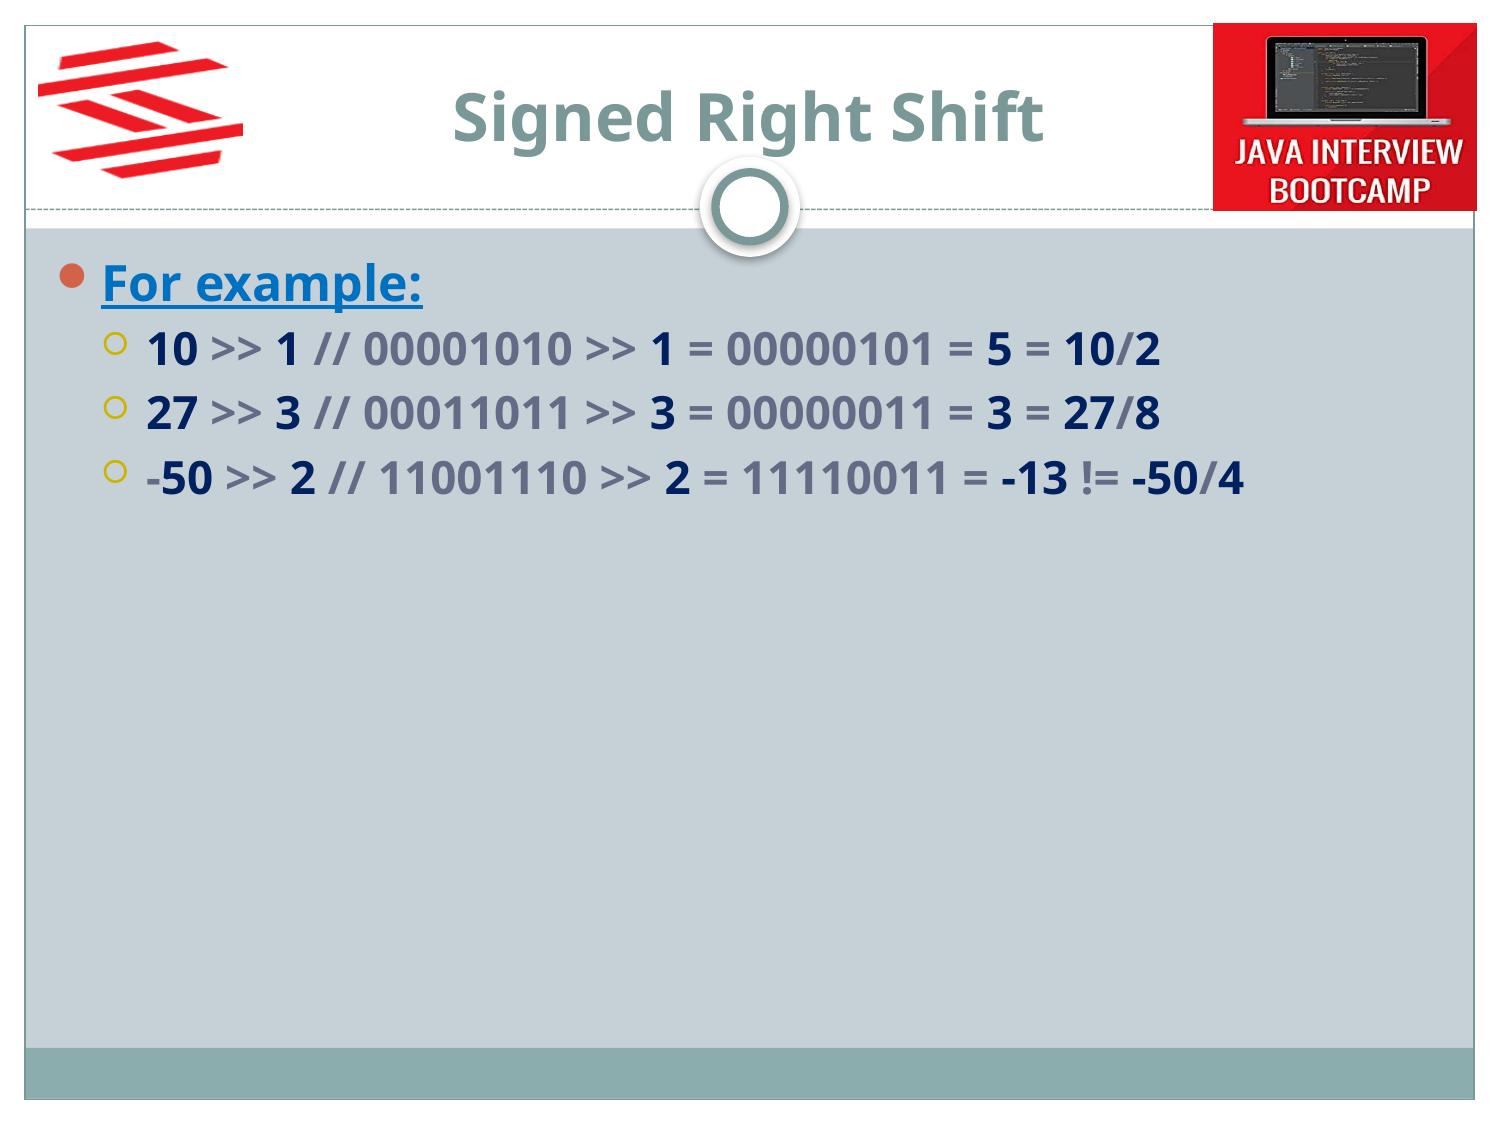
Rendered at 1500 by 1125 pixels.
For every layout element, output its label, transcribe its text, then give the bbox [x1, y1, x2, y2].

title Signed Right Shift [237, 37, 1206, 162]
picture [37, 40, 243, 185]
list For example: 10 >> 1 // 00001010 >> 1 = 00000101 = 5 = 10/2 27 >> 3 // 00011011 >> 3 = 00000011 = 3 = 27/8 -50 >> 2 // 11001110 >> 2 = 11110011 = -13 != -50/4 [41, 243, 1471, 1125]
picture [1213, 23, 1477, 212]
